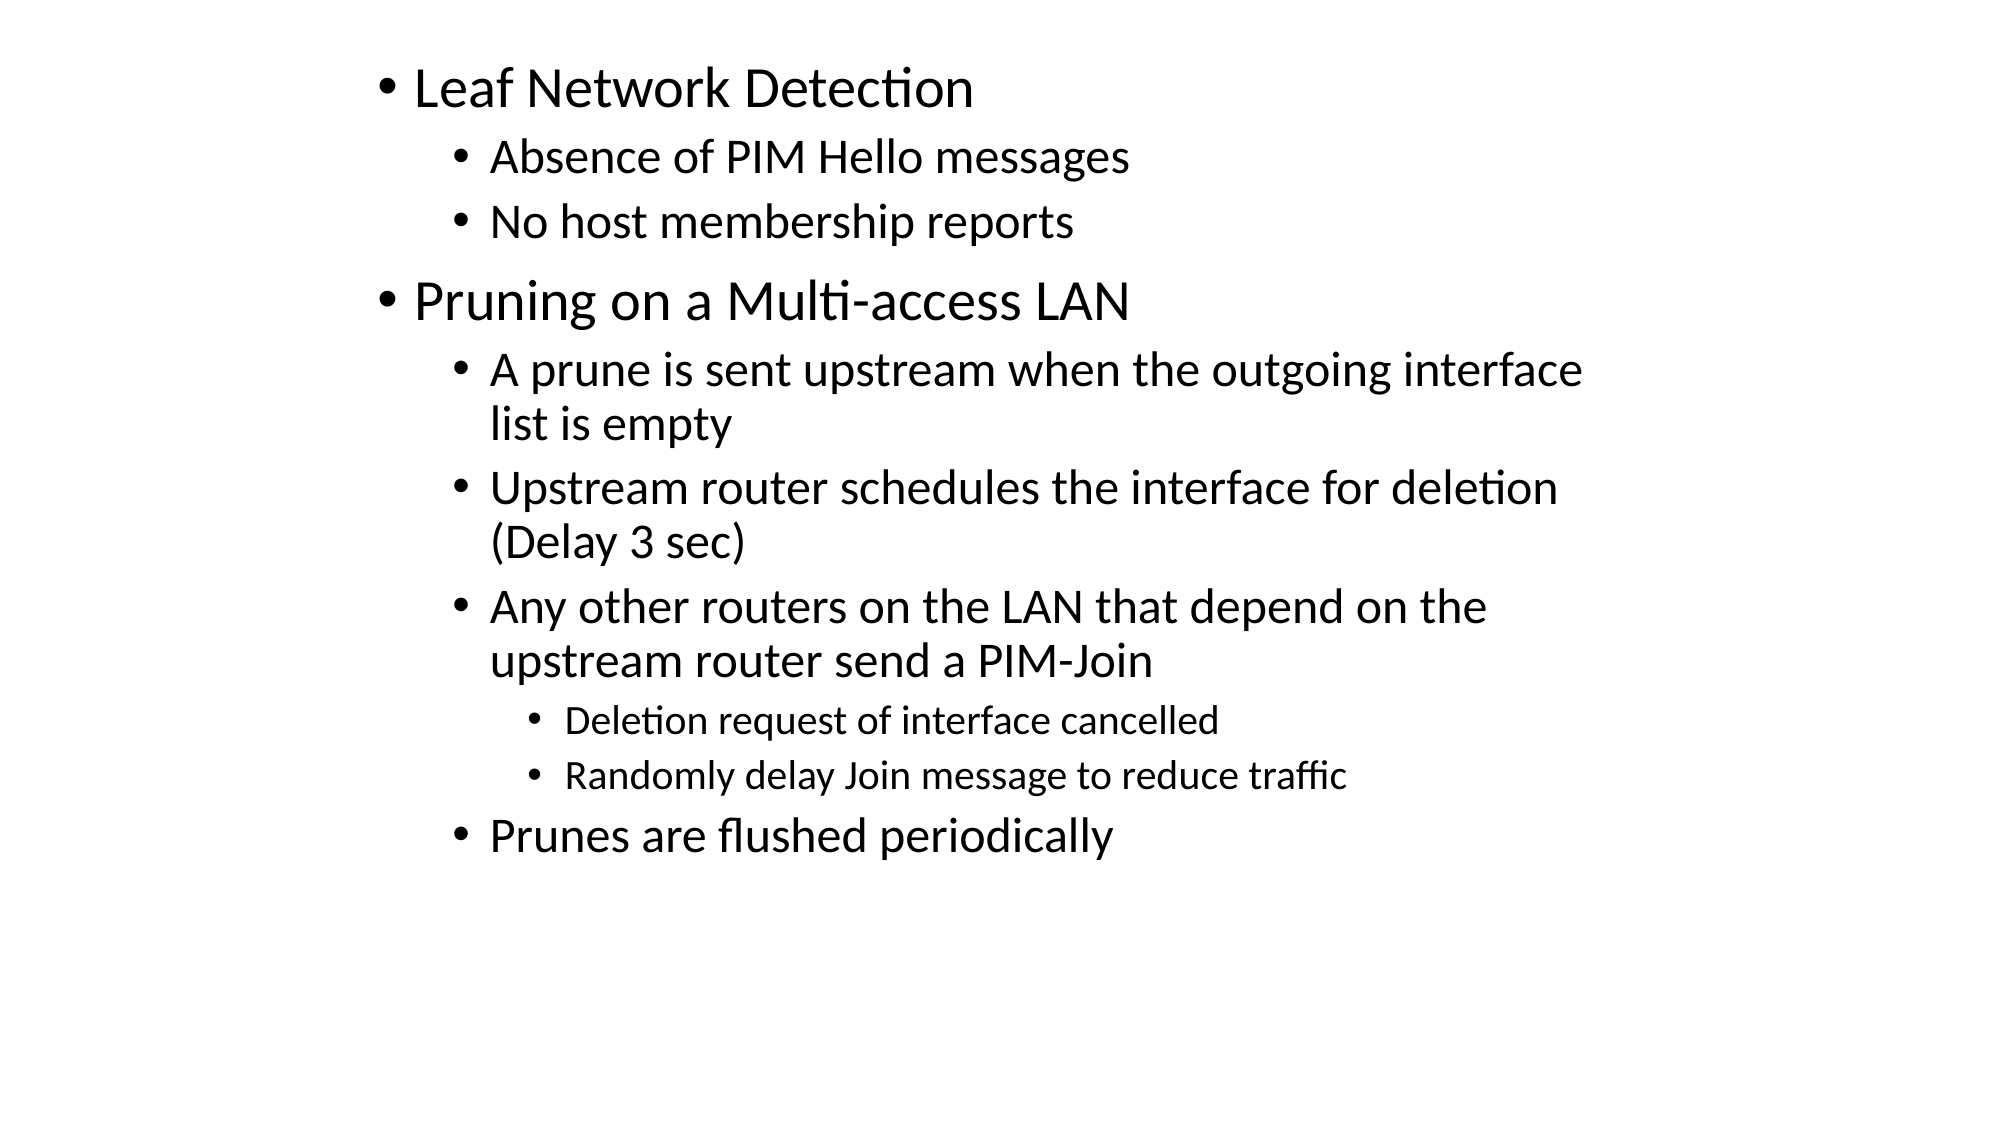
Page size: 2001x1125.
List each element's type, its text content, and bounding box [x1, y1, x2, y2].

list Leaf Network Detection Absence of PIM Hello messages No host membership reports Pruning on a Multi-access LAN A prune is sent upstream when the outgoing interface list is empty Upstream router schedules the interface for deletion (Delay 3 sec) Any other routers on the LAN that depend on the upstream router send a PIM-Join Deletion request of interface cancelled Randomly delay Join message to reduce traffic Prunes are flushed periodically [362, 50, 1638, 1063]
